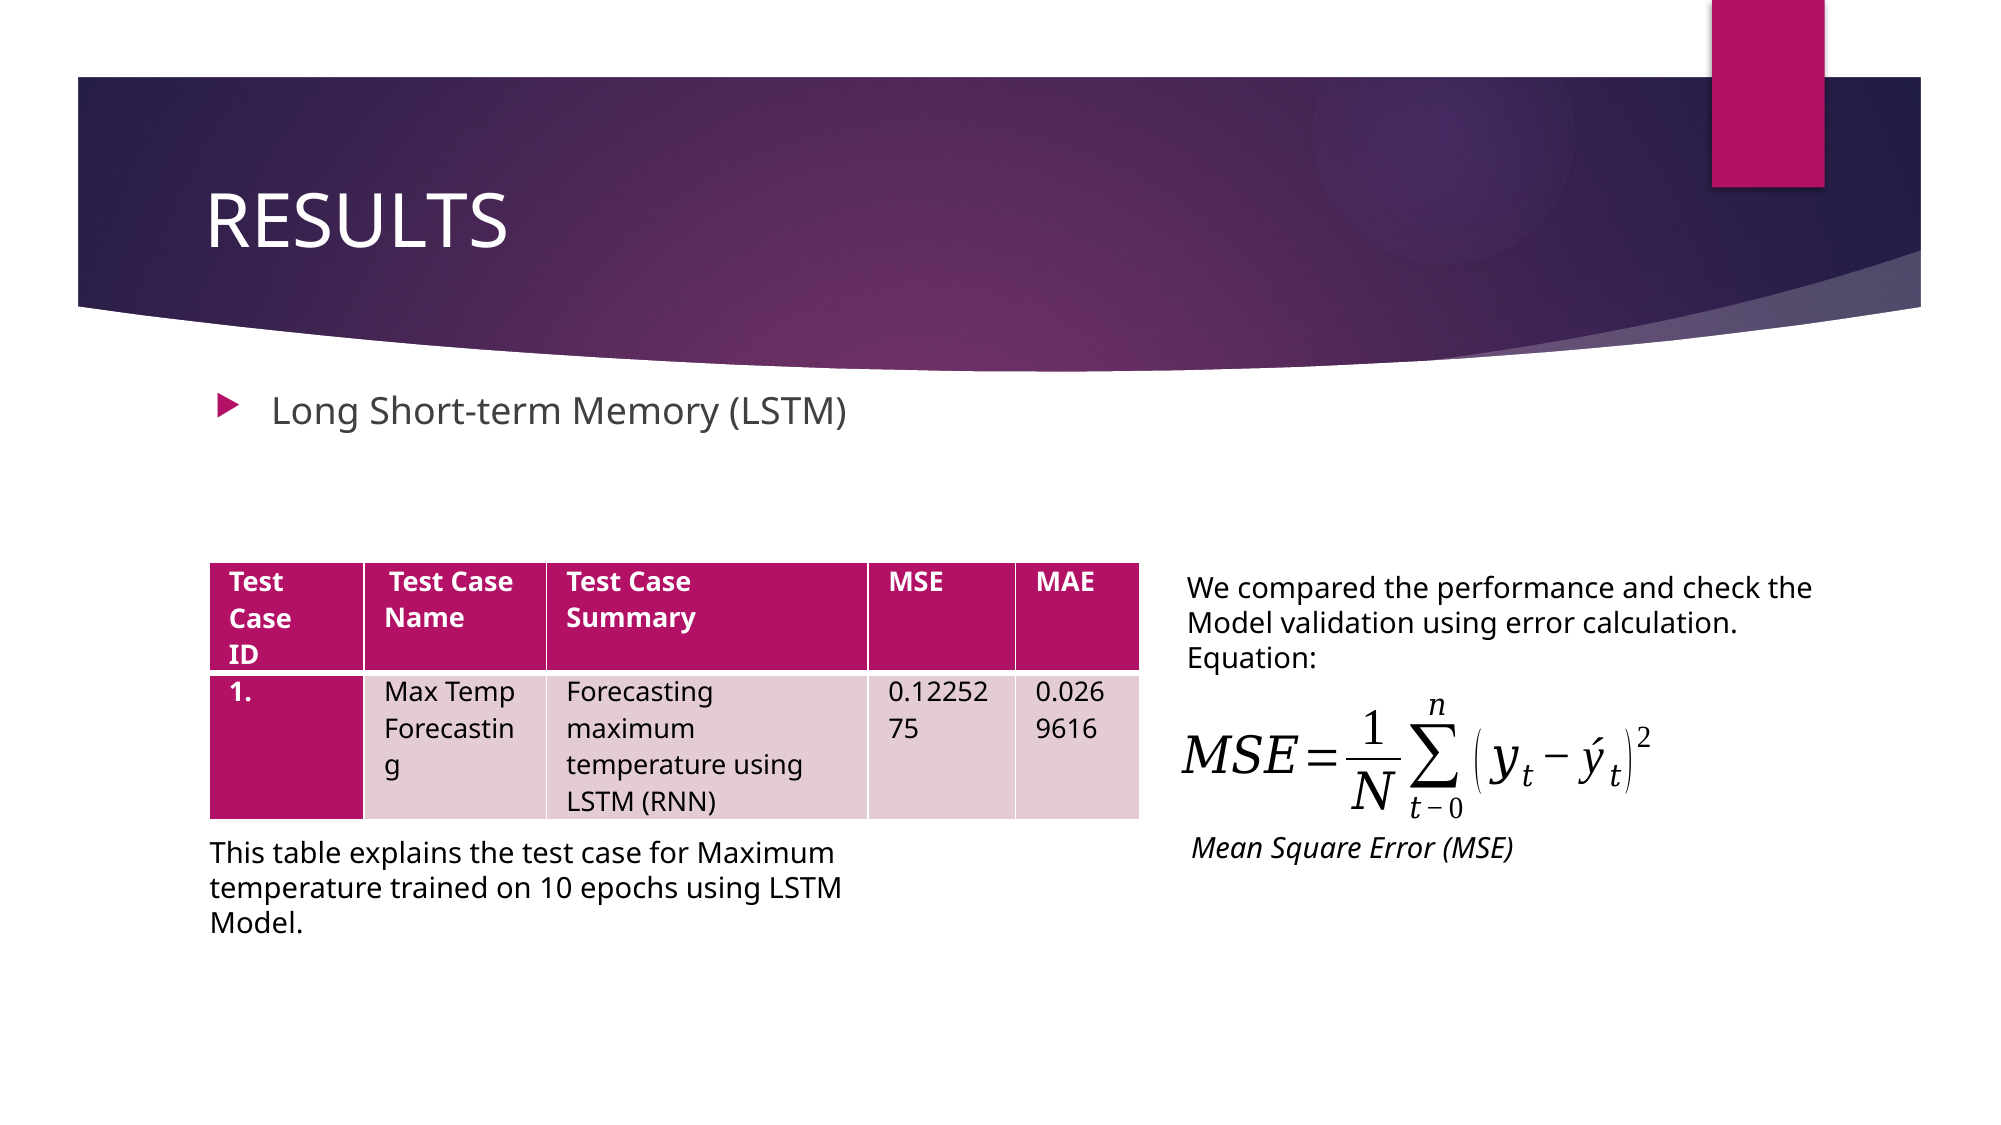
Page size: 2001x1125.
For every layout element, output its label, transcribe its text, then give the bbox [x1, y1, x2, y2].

table_header Test Case Summary [547, 563, 867, 670]
title RESULTS [189, 159, 1627, 276]
table_header Test Case Name [365, 563, 546, 670]
list Long Short-term Memory (LSTM) [199, 379, 1527, 827]
table_cell 0.1225275 [869, 676, 1015, 819]
table_cell 0.0269616 [1016, 676, 1139, 819]
table_cell 1. [210, 676, 363, 819]
table_header MSE [869, 563, 1015, 670]
list Long Short-term Memory (LSTM) [199, 873, 1527, 1040]
table_header Test Case ID [210, 563, 363, 670]
table_header MAE [1016, 563, 1139, 670]
text_box This table explains the test case for Maximum temperature trained on 10 epochs using LSTM Model. [172, 827, 1173, 947]
table_cell Max Temp Forecasting [365, 676, 546, 819]
table_cell Forecasting maximum temperature using LSTM (RNN) [547, 676, 867, 819]
text_box Mean Square Error (MSE) [1153, 822, 1972, 873]
text_box We compared the performance and check the Model validation using error calculation. Equation: [1149, 562, 1967, 683]
